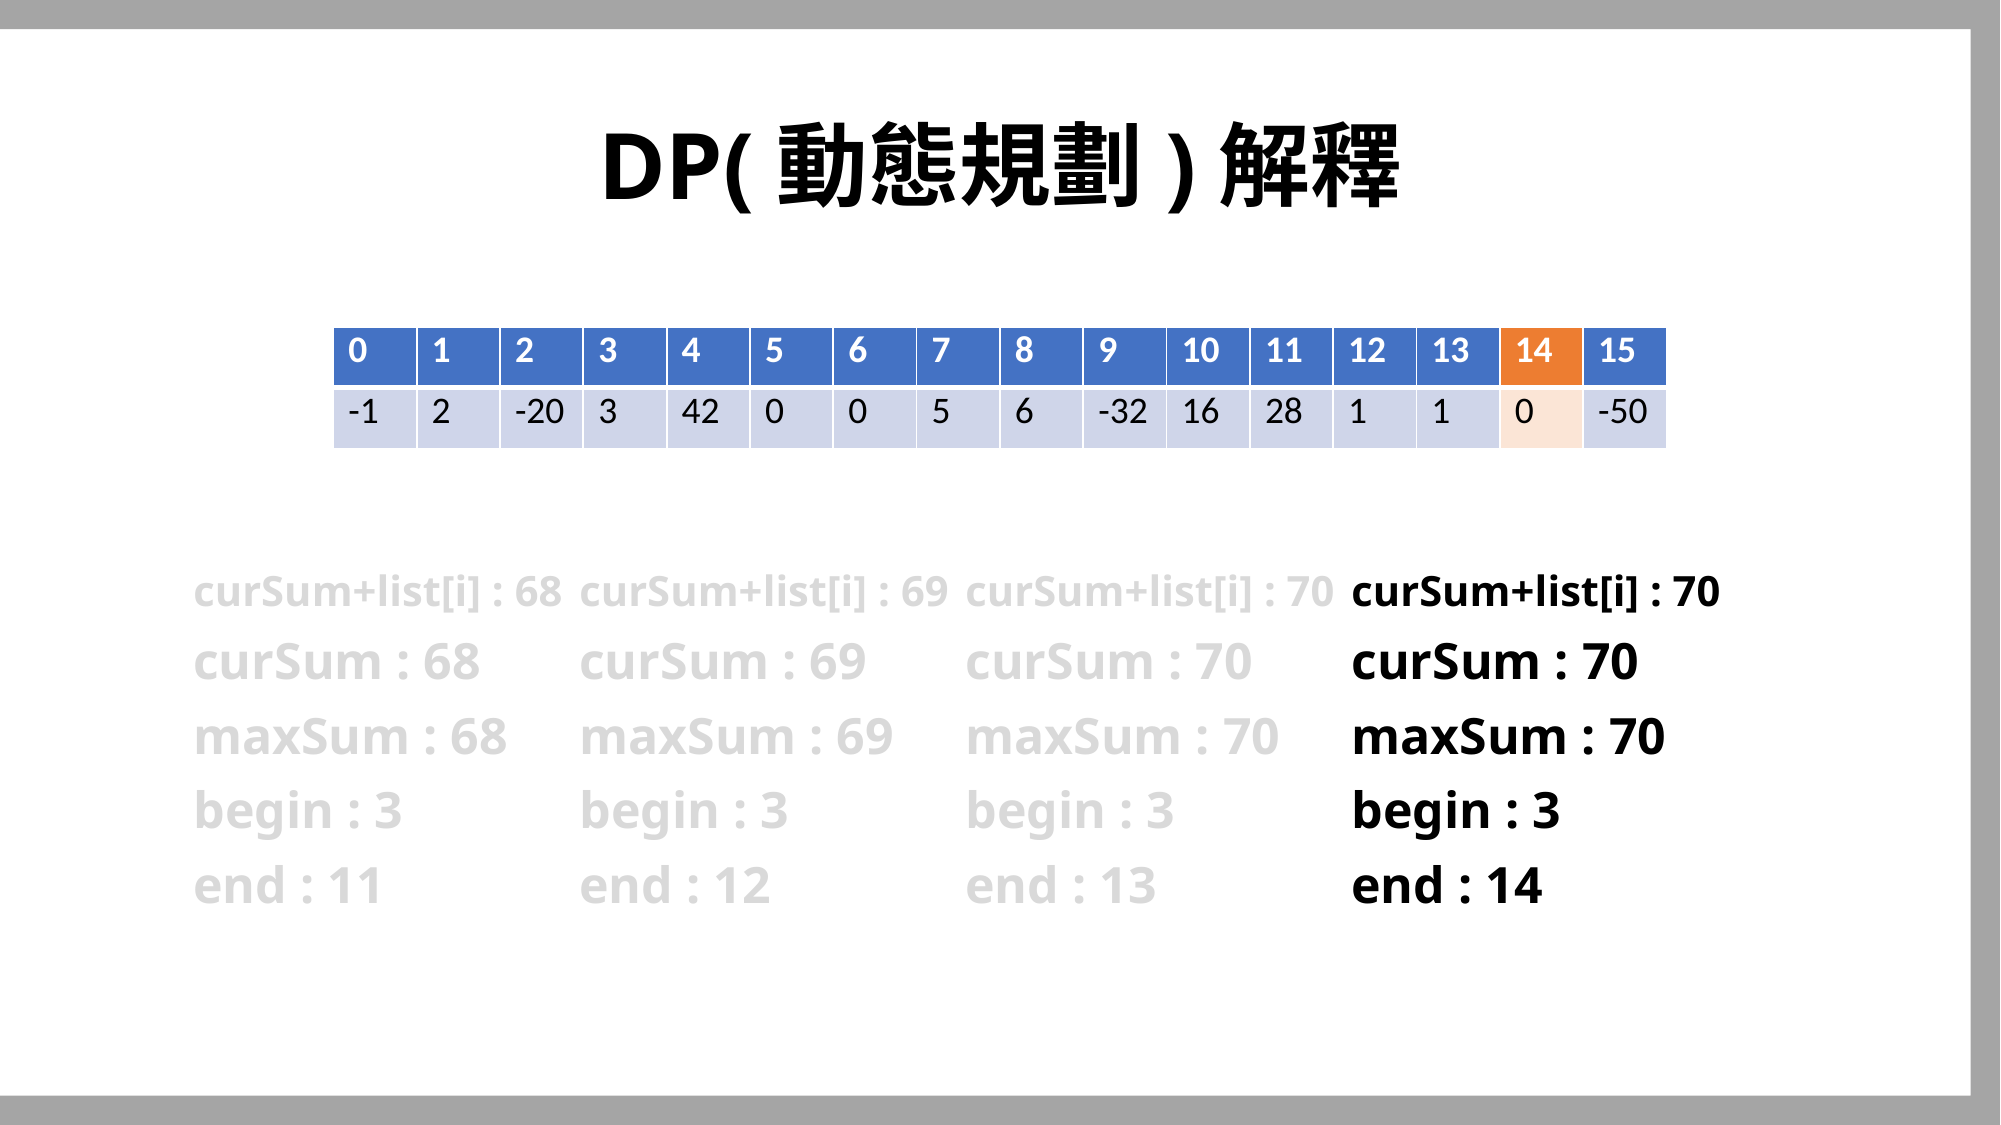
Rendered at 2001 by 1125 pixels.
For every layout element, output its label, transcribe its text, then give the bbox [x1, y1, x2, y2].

text_box curSum+list[i] : 70 curSum : 70 maxSum : 70 begin : 3 end : 13 [950, 562, 1336, 1011]
text_box [0, 0, 2000, 1125]
table_cell -20 [501, 390, 582, 448]
table_cell 28 [1251, 390, 1332, 448]
table_header 15 [1584, 328, 1666, 385]
text_box curSum+list[i] : 69 curSum : 69 maxSum : 69 begin : 3 end : 12 [564, 562, 950, 1011]
table_header 5 [751, 328, 832, 385]
table_header 3 [584, 328, 666, 385]
table_header 11 [1251, 328, 1332, 385]
table_cell -1 [334, 390, 416, 448]
table_header 8 [1001, 328, 1082, 385]
table_cell 2 [418, 390, 499, 448]
table_cell -32 [1084, 390, 1166, 448]
table_cell 16 [1167, 390, 1249, 448]
table_header 13 [1417, 328, 1499, 385]
table_header 1 [418, 328, 499, 385]
table_cell 3 [584, 390, 666, 448]
text_box curSum+list[i] : 70 curSum : 70 maxSum : 70 begin : 3 end : 14 [1336, 562, 1827, 1011]
table_cell 0 [834, 390, 916, 448]
text_box curSum+list[i] : 68 curSum : 68 maxSum : 68 begin : 3 end : 11 [178, 562, 564, 1011]
table_cell 1 [1417, 390, 1499, 448]
table_header 2 [501, 328, 582, 385]
table_header 14 [1501, 328, 1582, 385]
table_cell -50 [1584, 390, 1666, 448]
table_header 10 [1167, 328, 1249, 385]
text_box DP(動態規劃)解釋 [583, 100, 1417, 225]
table_header 9 [1084, 328, 1166, 385]
table_cell 0 [751, 390, 832, 448]
table_header 6 [834, 328, 916, 385]
table_cell 1 [1334, 390, 1416, 448]
table_cell 6 [1001, 390, 1082, 448]
table_header 0 [334, 328, 416, 385]
table_header 12 [1334, 328, 1416, 385]
table_cell 5 [917, 390, 999, 448]
table_header 4 [668, 328, 749, 385]
table_cell 0 [1501, 390, 1582, 448]
table_header 7 [917, 328, 999, 385]
table_cell 42 [668, 390, 749, 448]
